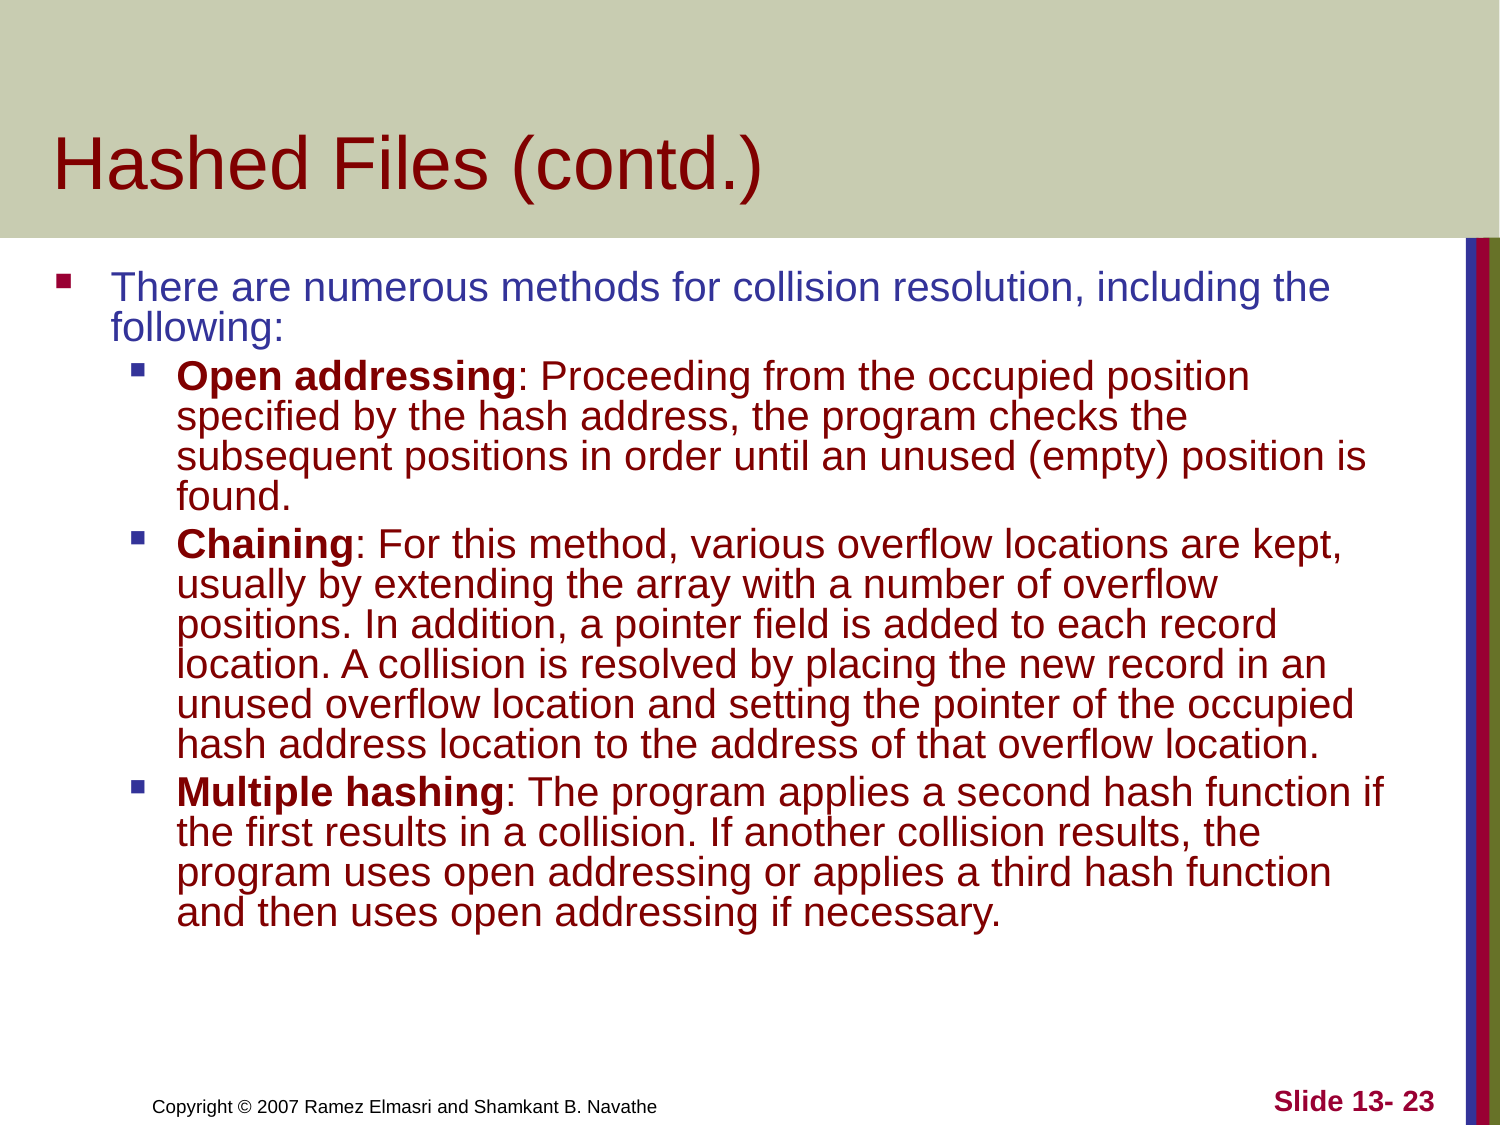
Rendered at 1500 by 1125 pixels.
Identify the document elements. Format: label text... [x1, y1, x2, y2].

list There are numerous methods for collision resolution, including the following: Open addressing: Proceeding from the occupied position specified by the hash address, the program checks the subsequent positions in order until an unused (empty) position is found. Chaining: For this method, various overflow locations are kept, usually by extending the array with a number of overflow positions. In addition, a pointer field is added to each record location. A collision is resolved by placing the new record in an unused overflow location and setting the pointer of the occupied hash address location to the address of that overflow location. Multiple hashing: The program applies a second hash function if the first results in a collision. If another collision results, the program uses open addressing or applies a third hash function and then uses open addressing if necessary. [39, 262, 1400, 1013]
slide_number Slide 13- 23 [1137, 1050, 1450, 1125]
title Hashed Files (contd.) [37, 49, 1317, 213]
